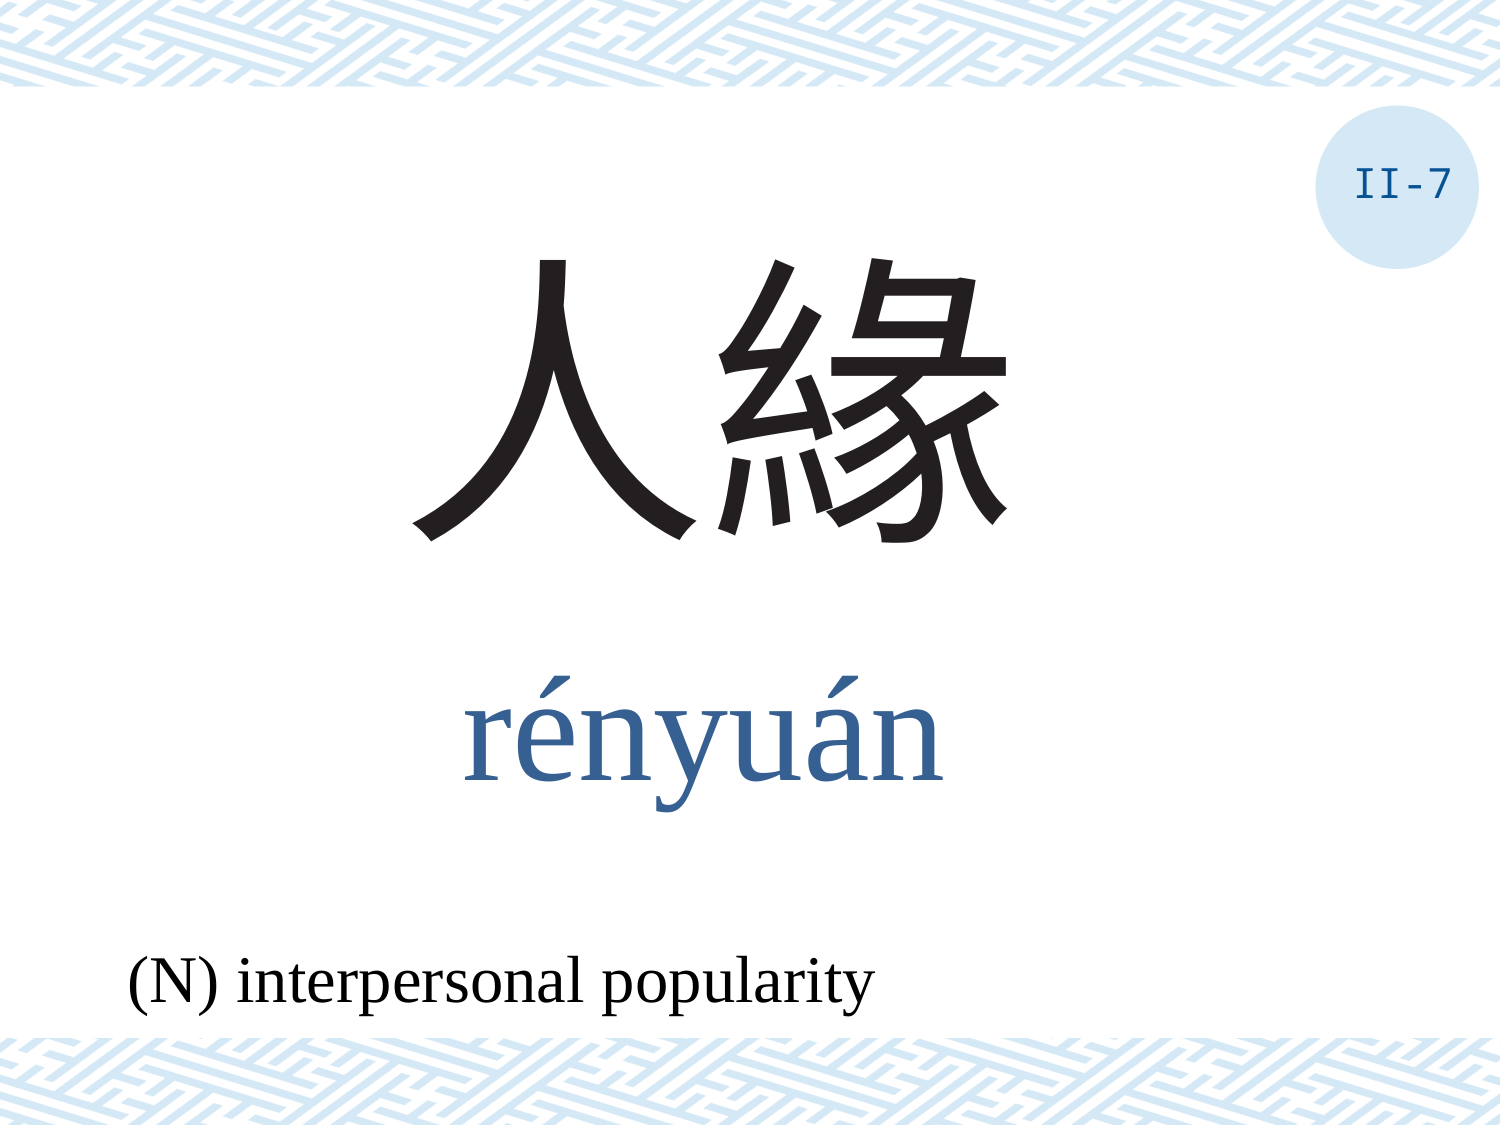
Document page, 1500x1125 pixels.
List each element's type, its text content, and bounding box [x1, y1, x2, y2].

picture [1263, 700, 1500, 1125]
list rényuán [462, 630, 1263, 1125]
list (N) interpersonal popularity [112, 928, 1118, 1075]
text_box II-7 [1337, 149, 1500, 265]
title 人緣 [399, 210, 1500, 700]
picture [0, 0, 1500, 1125]
